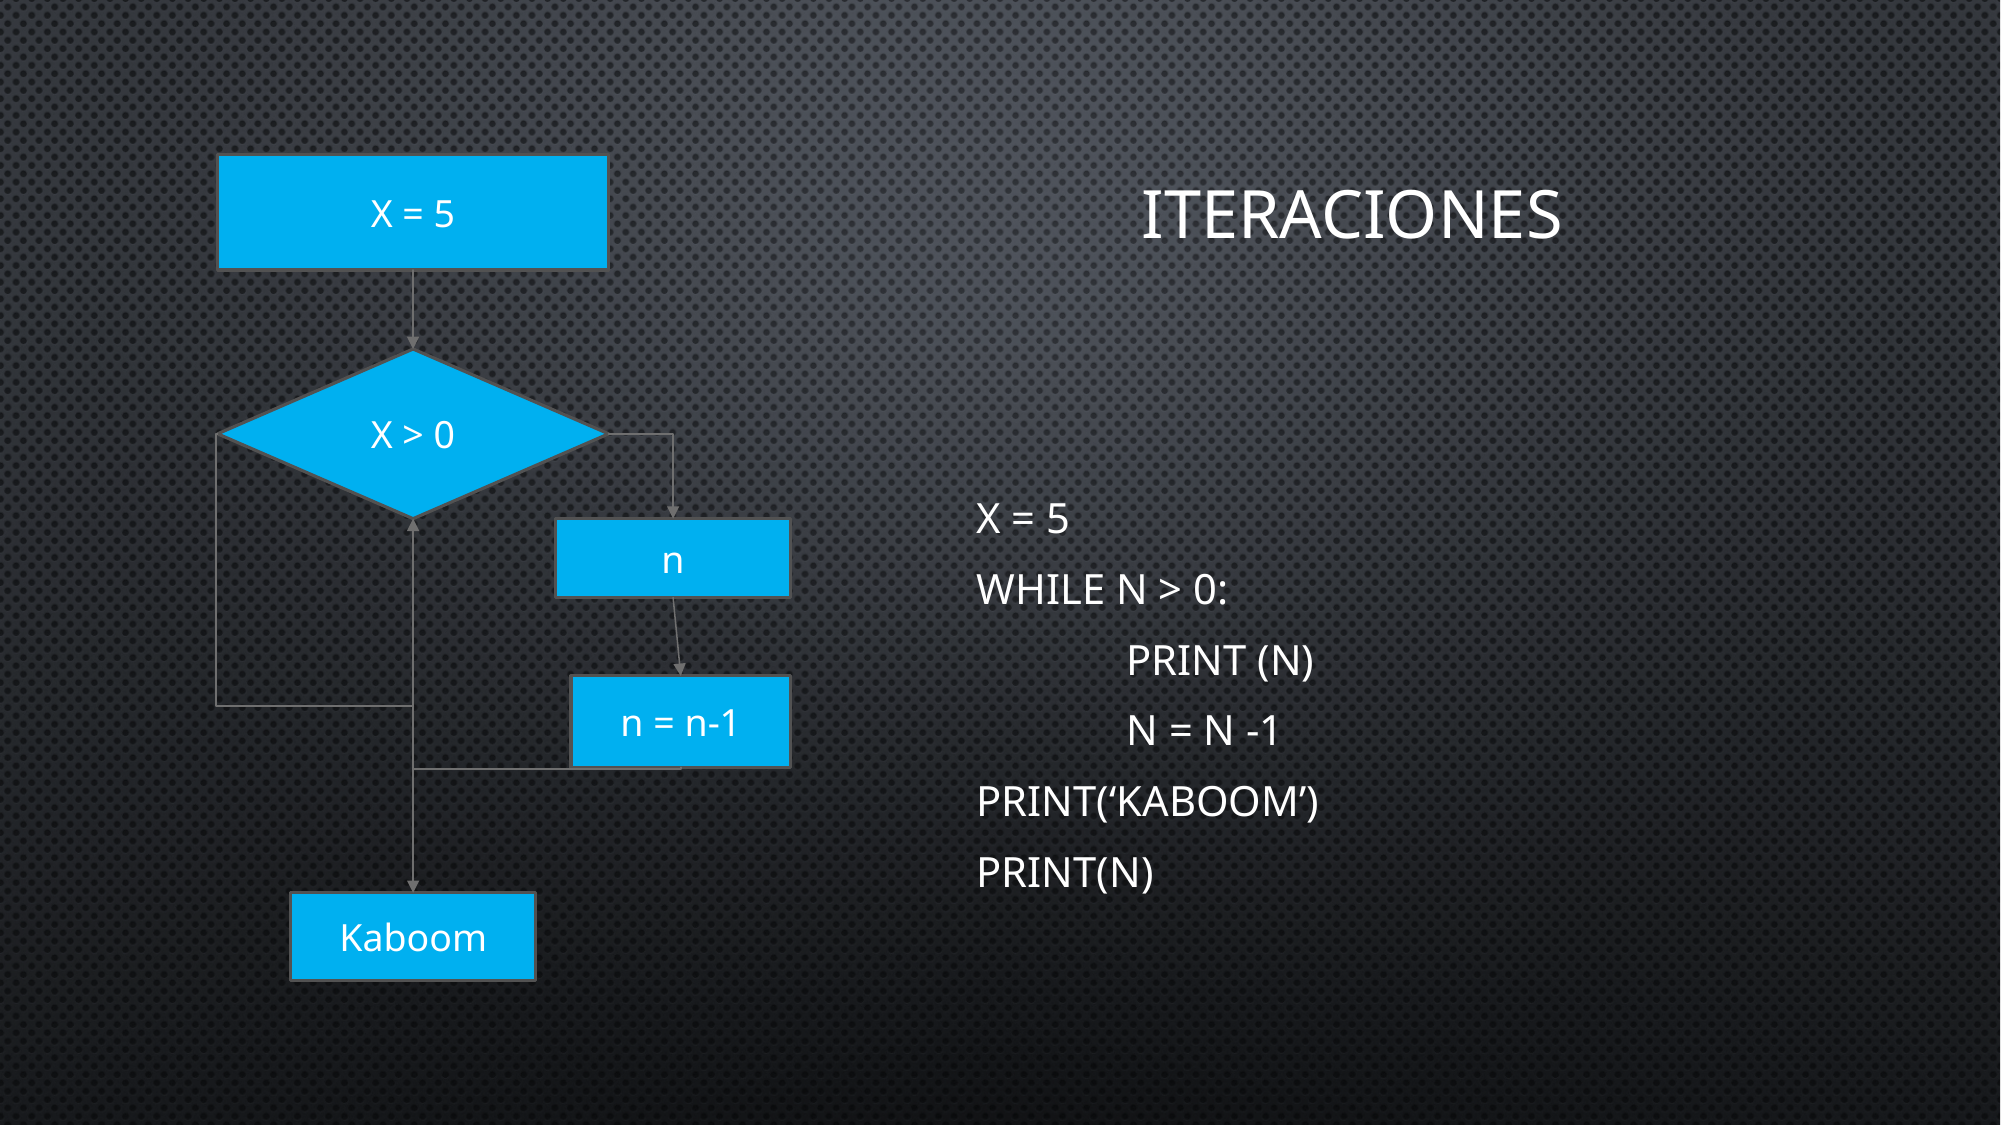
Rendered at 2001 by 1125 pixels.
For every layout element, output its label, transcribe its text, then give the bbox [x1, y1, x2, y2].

text_box n [672, 517, 792, 599]
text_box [672, 597, 681, 677]
text_box X = 5 [216, 153, 610, 272]
title Iteraciones [1126, 124, 1611, 300]
text_box n = n-1 [672, 674, 792, 769]
list X = 5 While n > 0: print (n) n = n -1 Print(‘Kaboom’) Print(n) [961, 437, 1813, 950]
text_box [422, 508, 672, 778]
text_box Kaboom [289, 891, 537, 982]
text_box X > 0 [216, 347, 610, 520]
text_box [217, 433, 414, 894]
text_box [608, 433, 674, 519]
